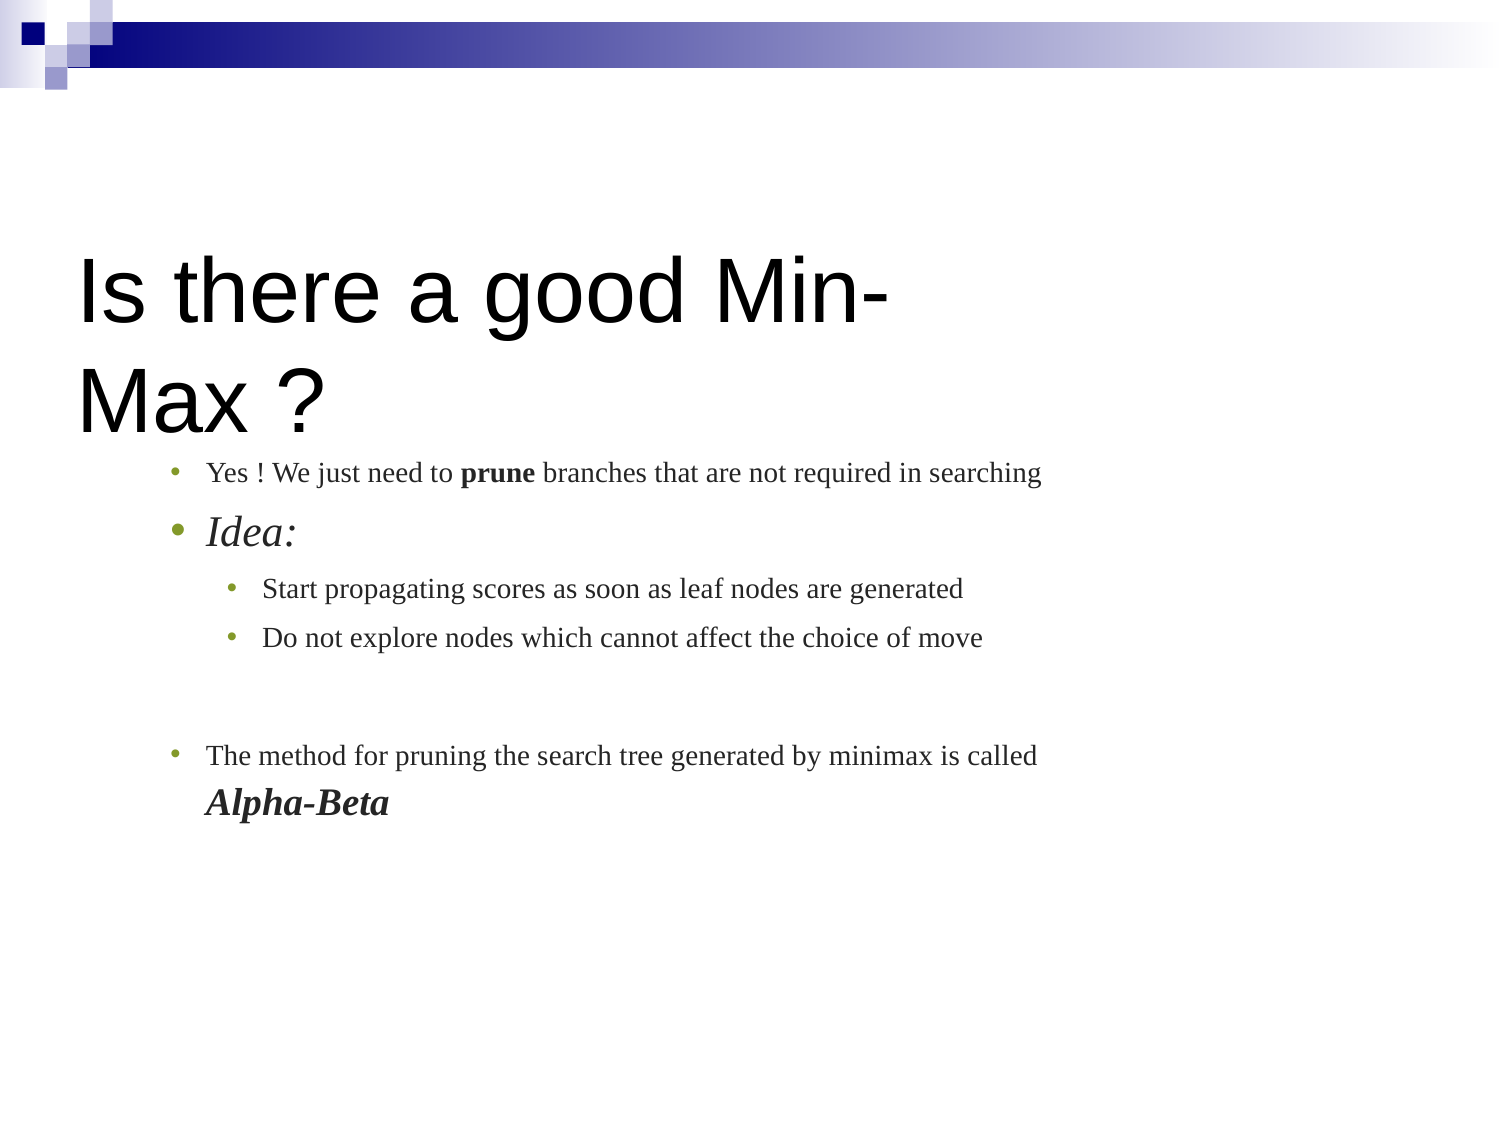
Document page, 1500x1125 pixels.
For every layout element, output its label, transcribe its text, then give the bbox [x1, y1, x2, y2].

title Is there a good Min-Max ? [75, 228, 1106, 451]
text_box Yes ! We just need to prune branches that are not required in searching Idea: Start propagating scores as soon as leaf nodes are generated Do not explore nodes which cannot affect the choice of move The method for pruning the search tree generated by minimax is called Alpha-Beta [169, 446, 1241, 824]
